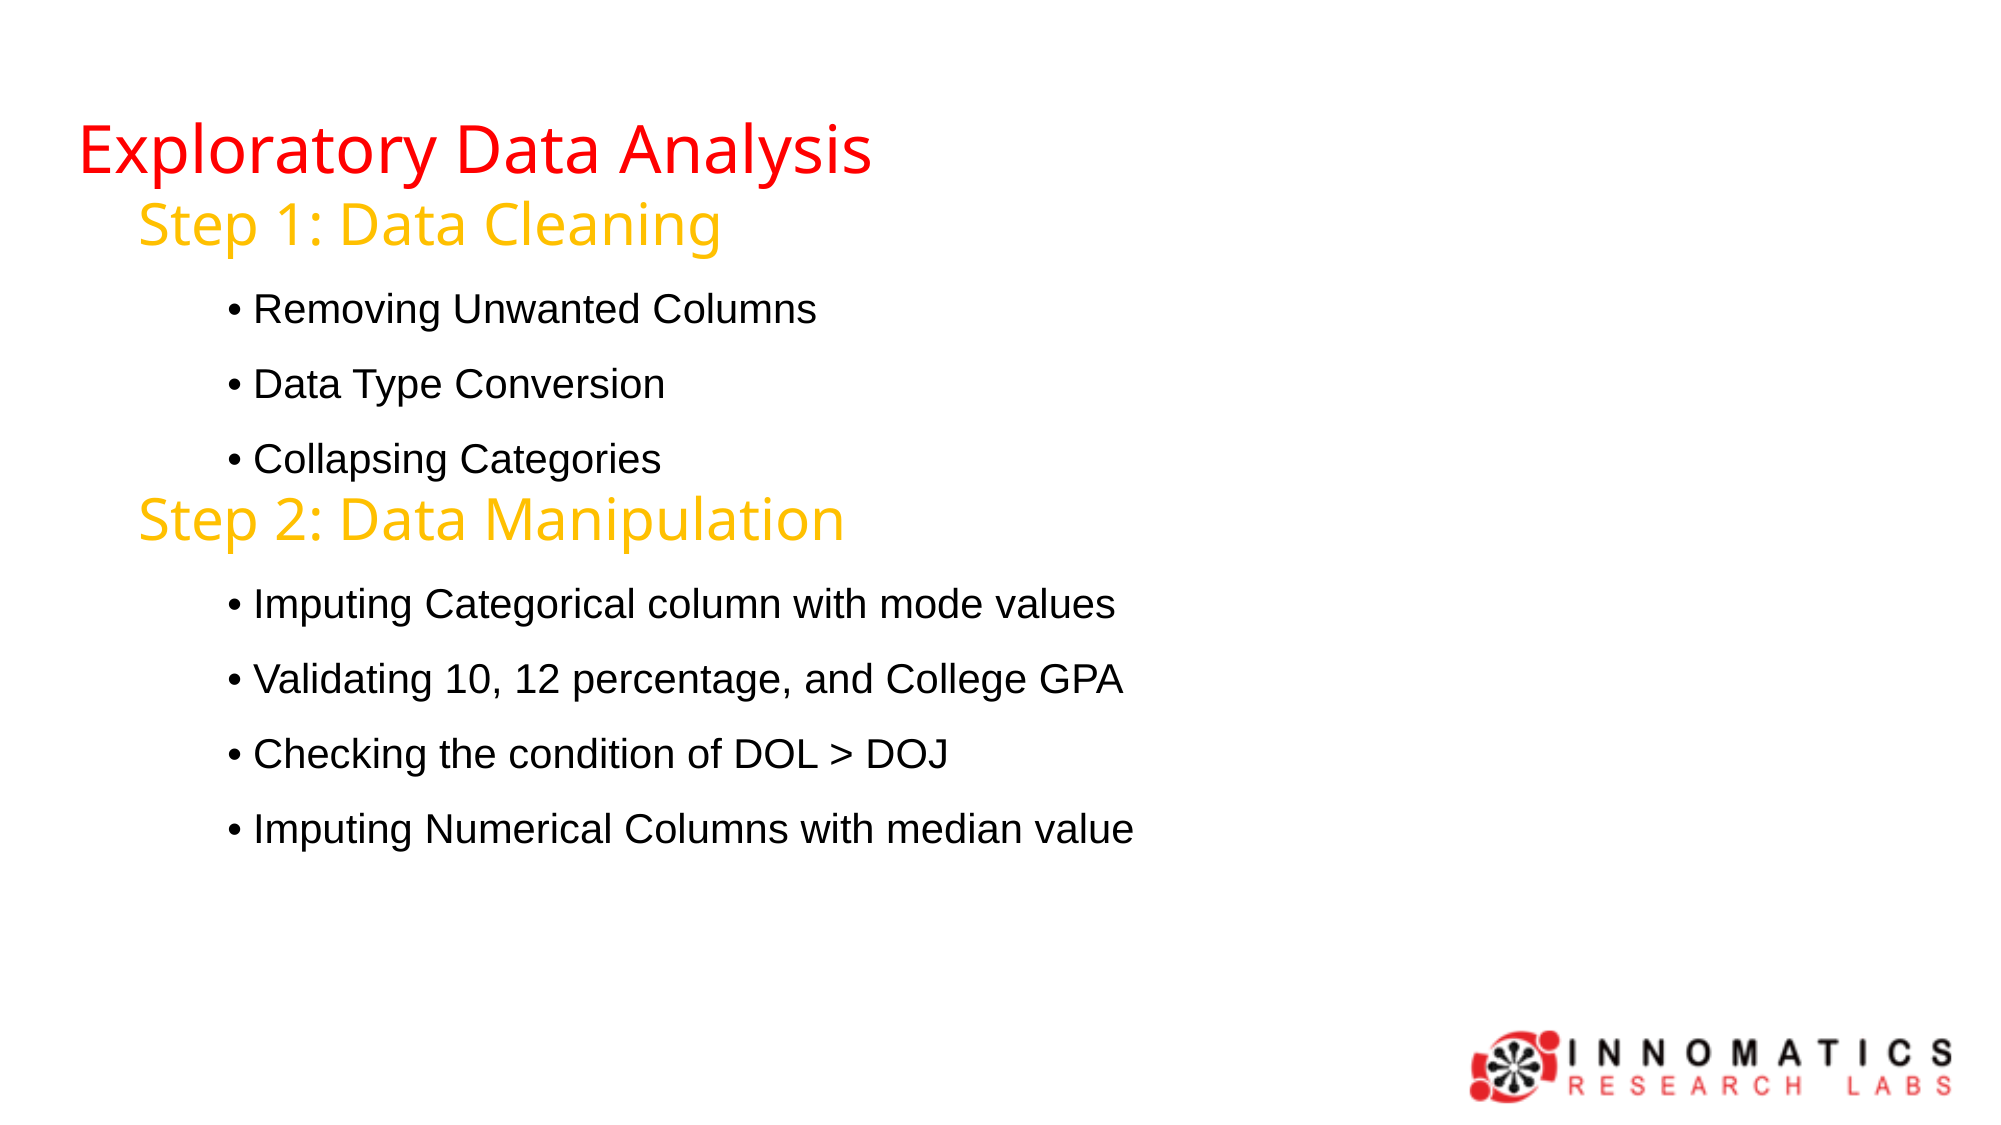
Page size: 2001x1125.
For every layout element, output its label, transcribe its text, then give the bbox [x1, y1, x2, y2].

picture [1445, 1014, 1975, 1125]
text_box Exploratory Data Analysis Step 1: Data Cleaning • Removing Unwanted Columns • Data Type Conversion • Collapsing Categories Step 2: Data Manipulation • Imputing Categorical column with mode values • Validating 10, 12 percentage, and College GPA • Checking the condition of DOL > DOJ • Imputing Numerical Columns with median value [62, 99, 1813, 860]
